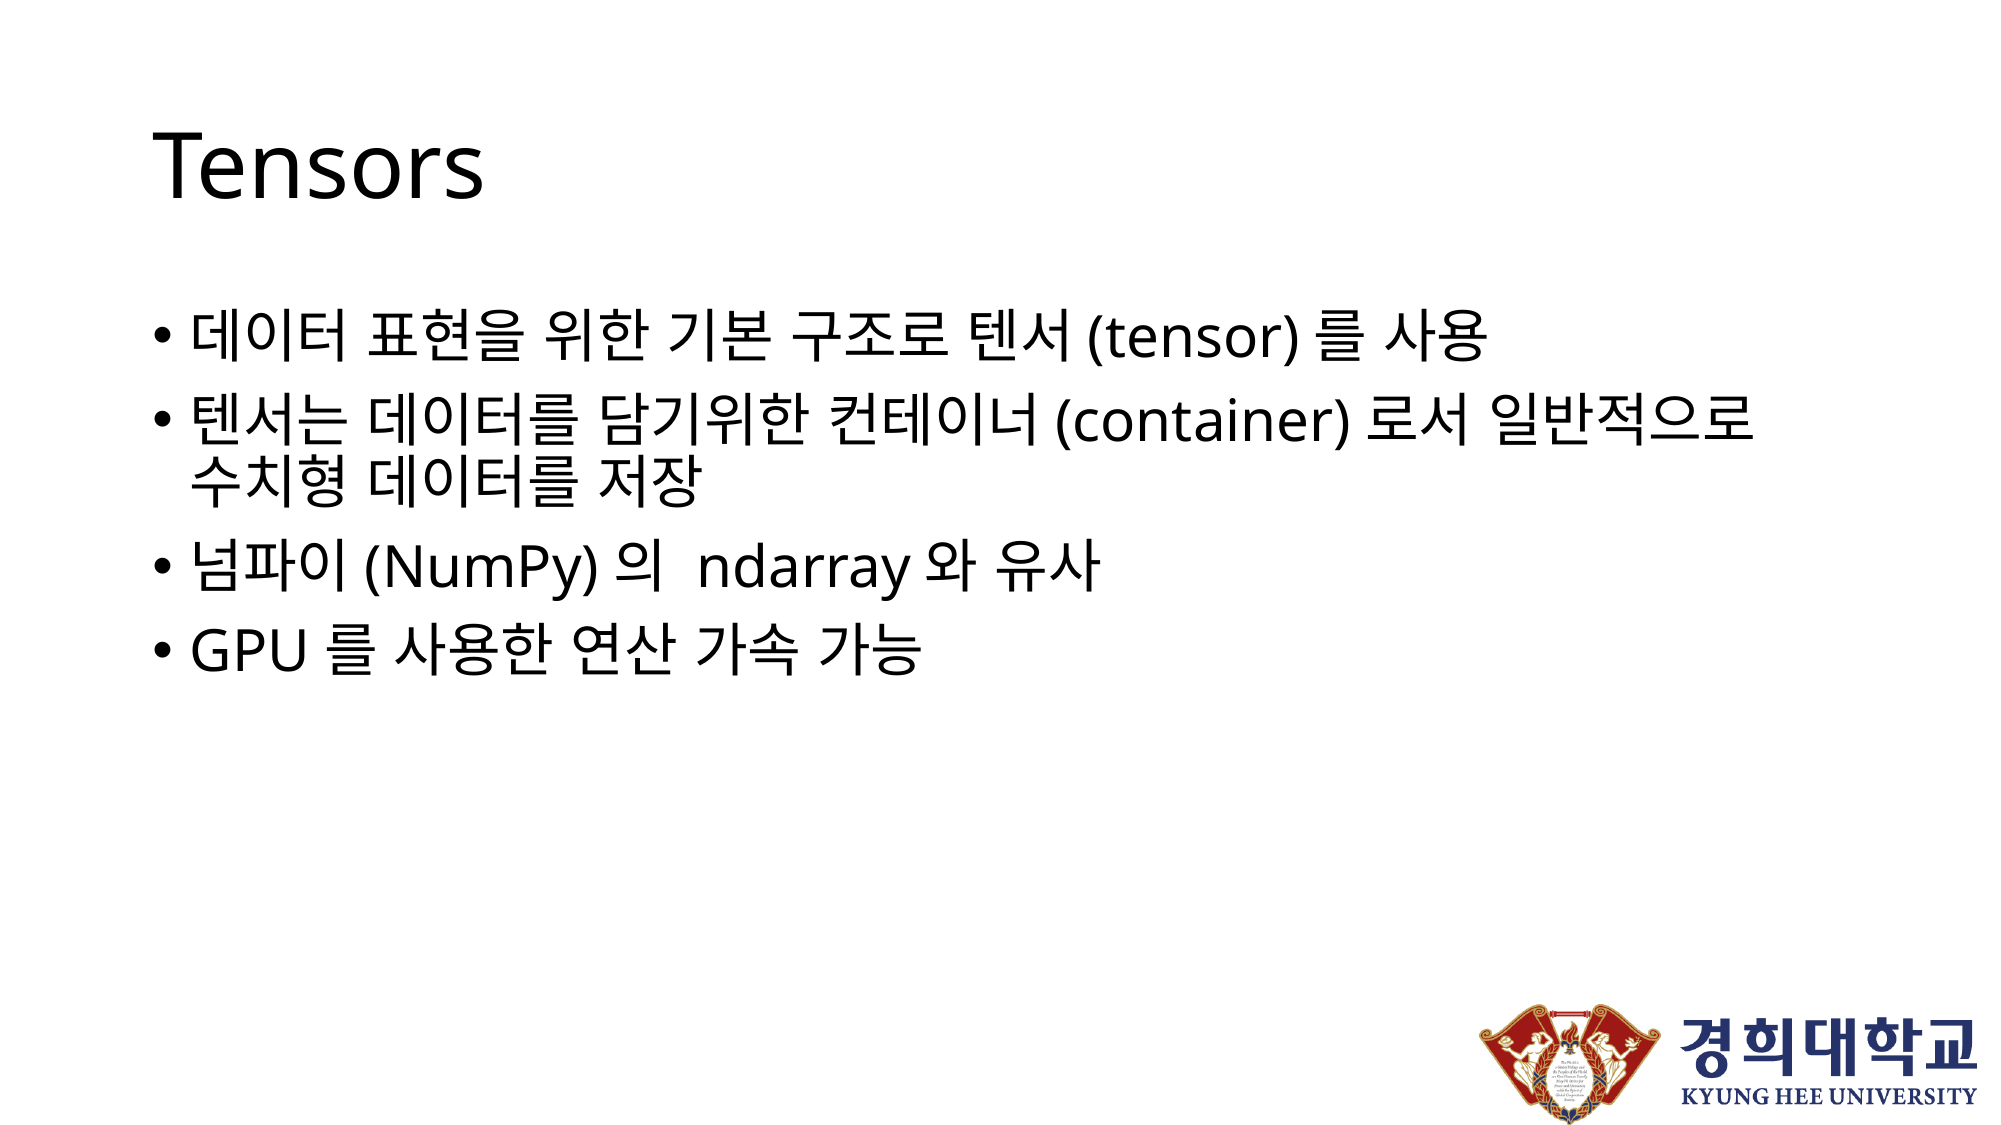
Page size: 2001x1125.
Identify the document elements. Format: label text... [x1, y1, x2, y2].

title Tensors [137, 59, 1863, 278]
list 데이터 표현을 위한 기본 구조로 텐서(tensor)를 사용 텐서는 데이터를 담기위한 컨테이너(container)로서 일반적으로 수치형 데이터를 저장 넘파이(NumPy)의 ndarray와 유사 GPU를 사용한 연산 가속 가능 [137, 299, 1863, 1014]
picture [1479, 1004, 1977, 1125]
